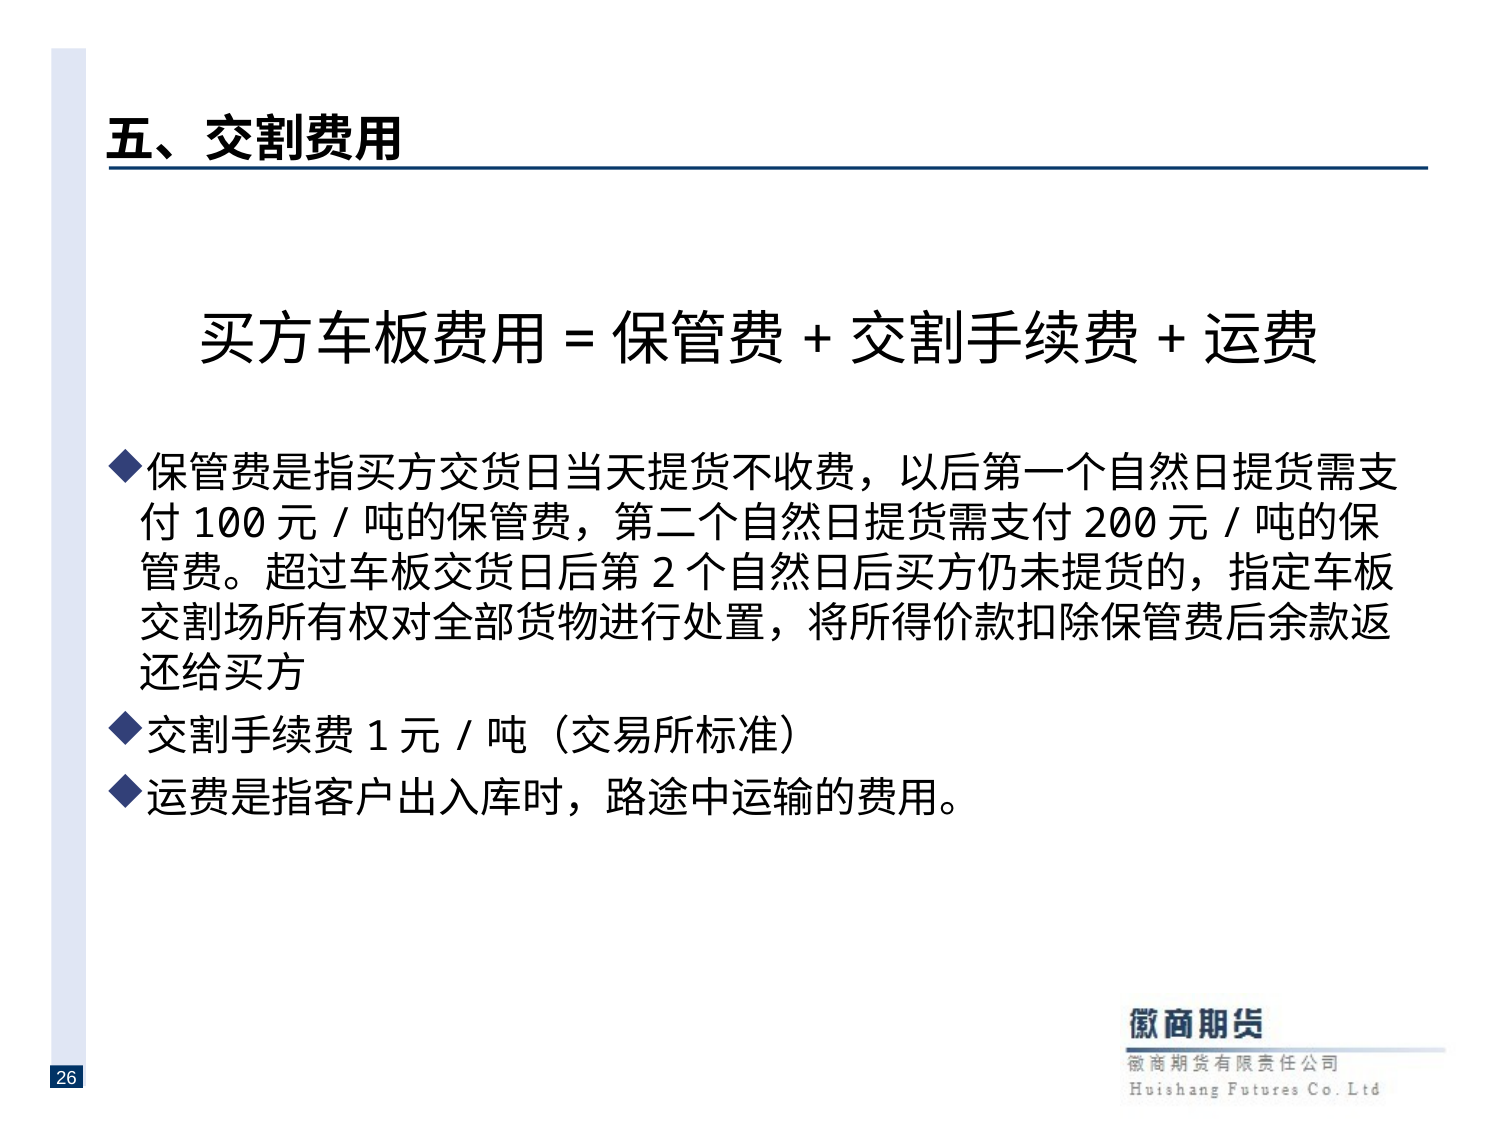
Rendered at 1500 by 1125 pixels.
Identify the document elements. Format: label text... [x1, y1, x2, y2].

picture [1120, 993, 1464, 1125]
title 二、交割方式 二、交割方式 五、交割费用 [104, 22, 1431, 167]
list 买方车板费用=保管费+交割手续费+运费 保管费是指买方交货日当天提货不收费，以后第一个自然日提货需支付100元/吨的保管费，第二个自然日提货需支付200元/吨的保管费。超过车板交货日后第2个自然日后买方仍未提货的，指定车板交割场所有权对全部货物进行处置，将所得价款扣除保管费后余款返还给买方 交割手续费1元/吨（交易所标准） 运费是指客户出入库时，路途中运输的费用。 [104, 163, 1415, 1032]
